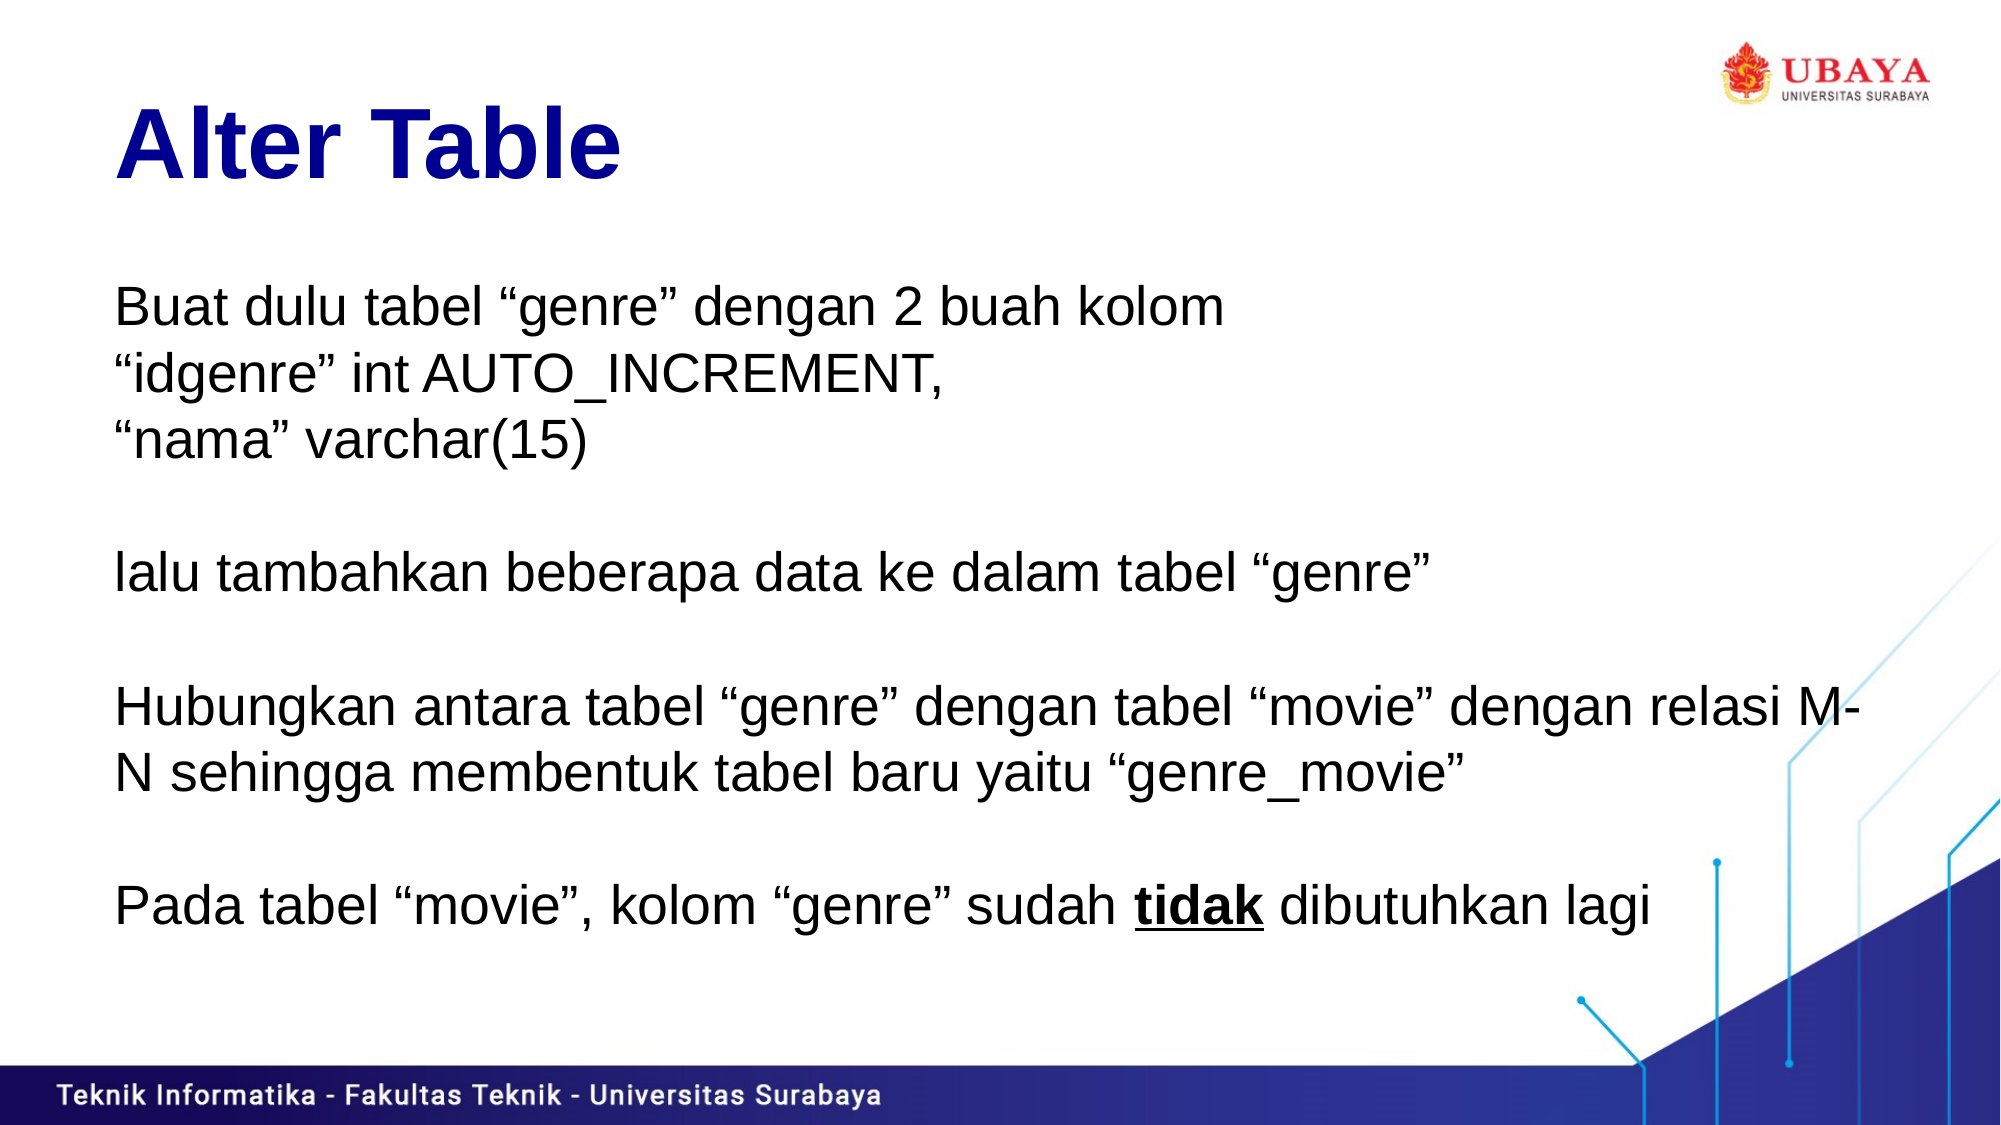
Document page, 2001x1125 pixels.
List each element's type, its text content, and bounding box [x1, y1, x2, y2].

title Alter Table [99, 45, 1900, 233]
list Buat dulu tabel “genre” dengan 2 buah kolom “idgenre” int AUTO_INCREMENT, “nama” varchar(15) lalu tambahkan beberapa data ke dalam tabel “genre” Hubungkan antara tabel “genre” dengan tabel “movie” dengan relasi M-N sehingga membentuk tabel baru yaitu “genre_movie” Pada tabel “movie”, kolom “genre” sudah tidak dibutuhkan lagi [99, 262, 1900, 1005]
picture [0, 0, 2001, 1125]
